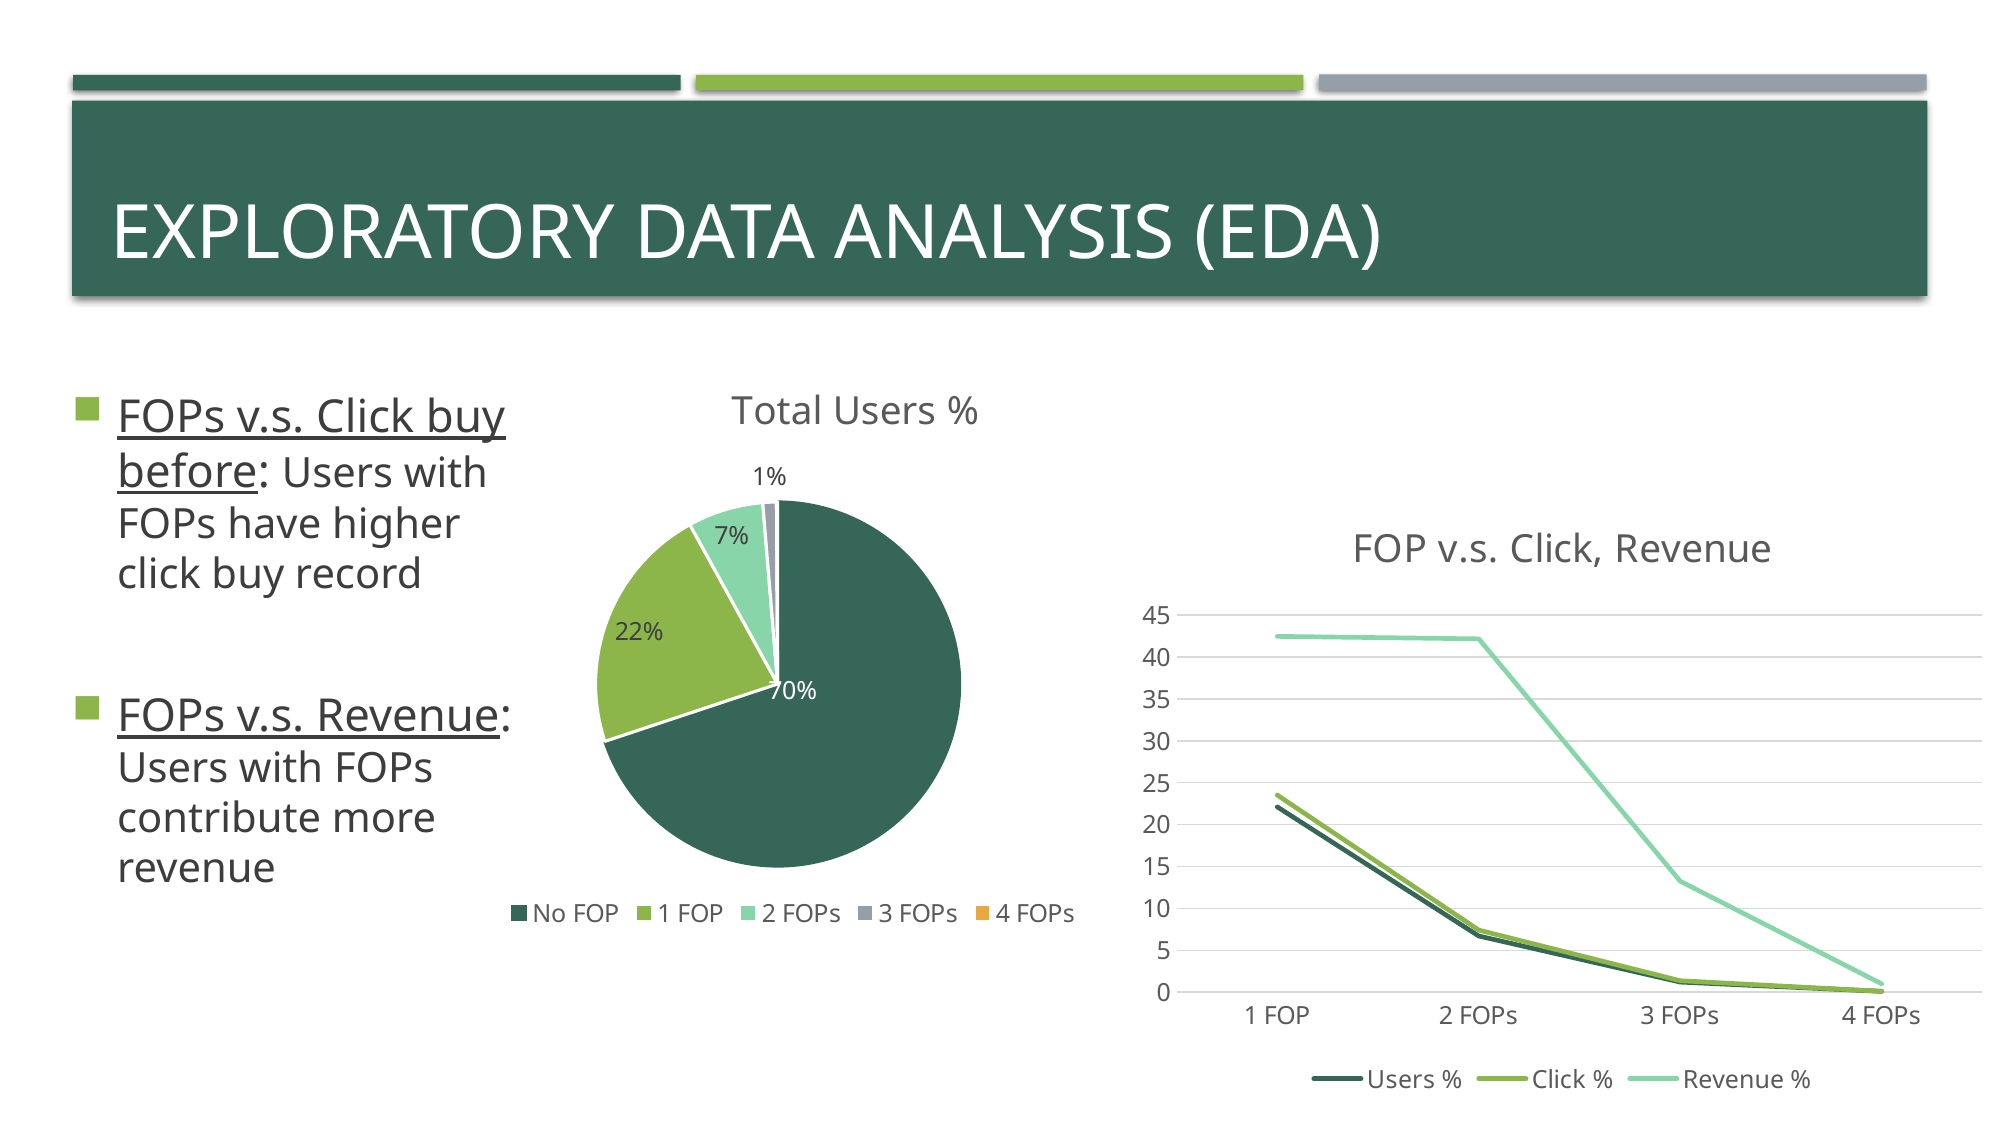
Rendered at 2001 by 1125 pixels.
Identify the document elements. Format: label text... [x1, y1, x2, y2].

list FOPs v.s. Click buy before: Users with FOPs have higher click buy record FOPs v.s. Revenue: Users with FOPs contribute more revenue [56, 379, 528, 977]
title Exploratory Data Analysis (EDA) [95, 115, 1905, 282]
chart [419, 350, 2000, 1103]
